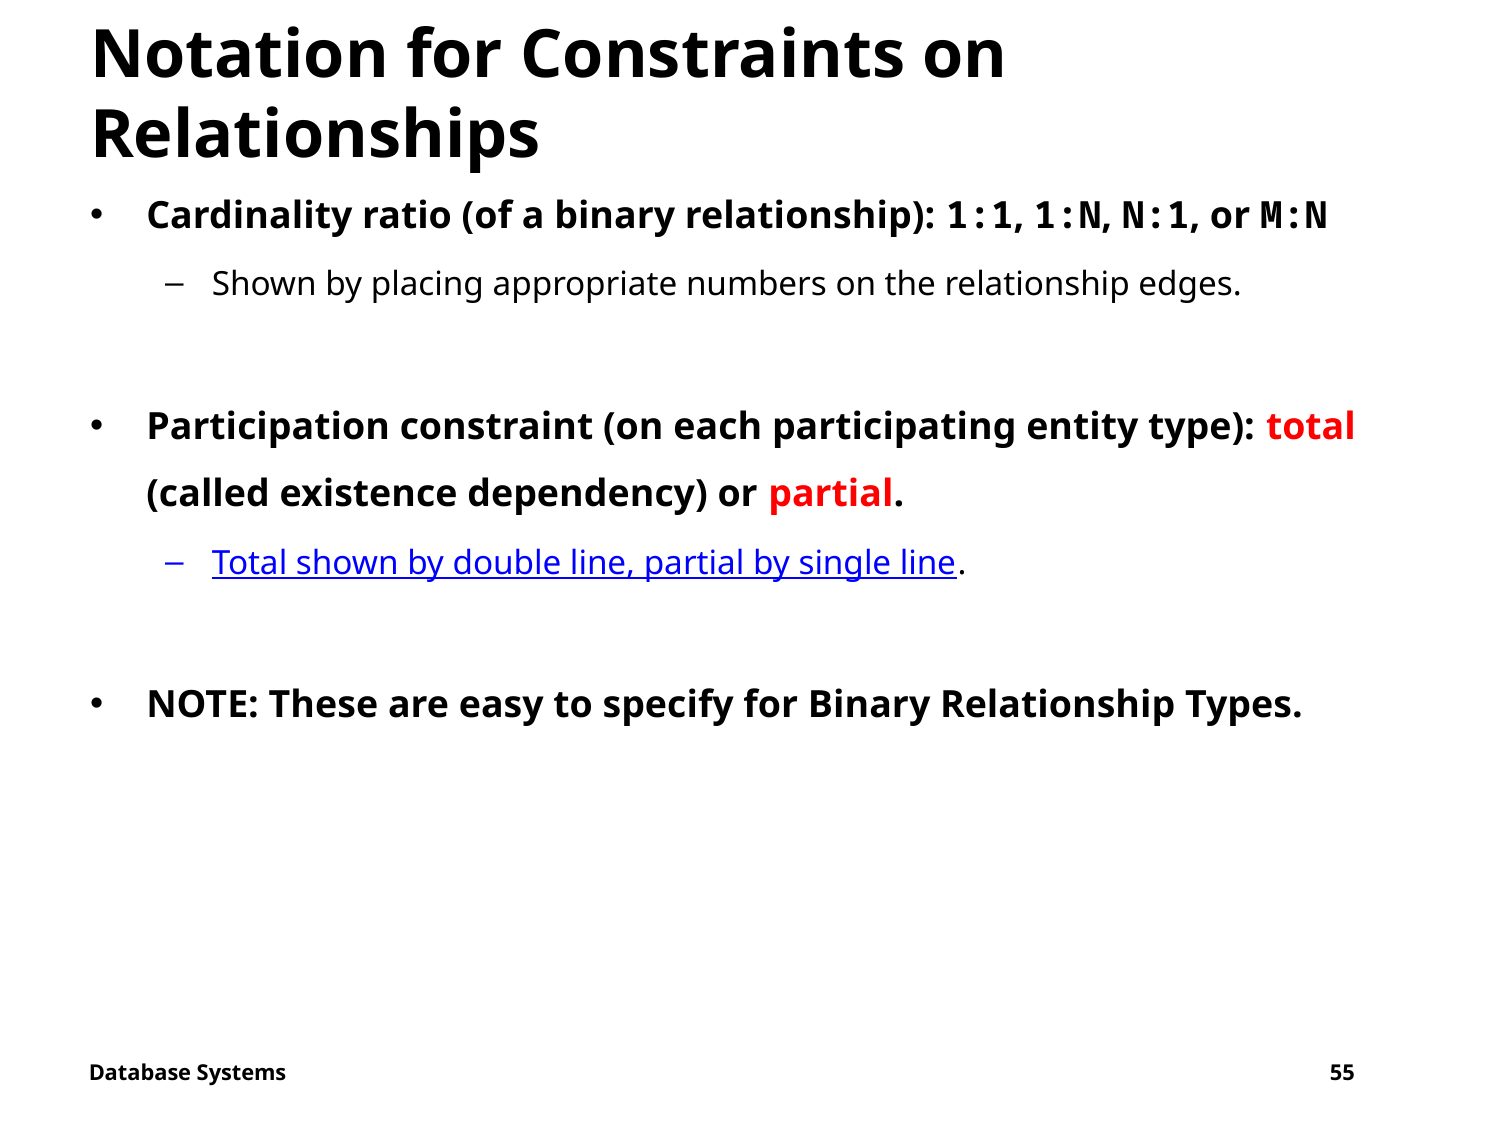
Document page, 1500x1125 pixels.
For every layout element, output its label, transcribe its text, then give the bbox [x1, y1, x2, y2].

title Notation for Constraints on Relationships [75, 45, 1425, 138]
list Cardinality ratio (of a binary relationship): 1:1, 1:N, N:1, or M:N Shown by placing appropriate numbers on the relationship edges. Participation constraint (on each participating entity type): total (called existence dependency) or partial. Total shown by double line, partial by single line. NOTE: These are easy to specify for Binary Relationship Types. [75, 160, 1425, 1035]
